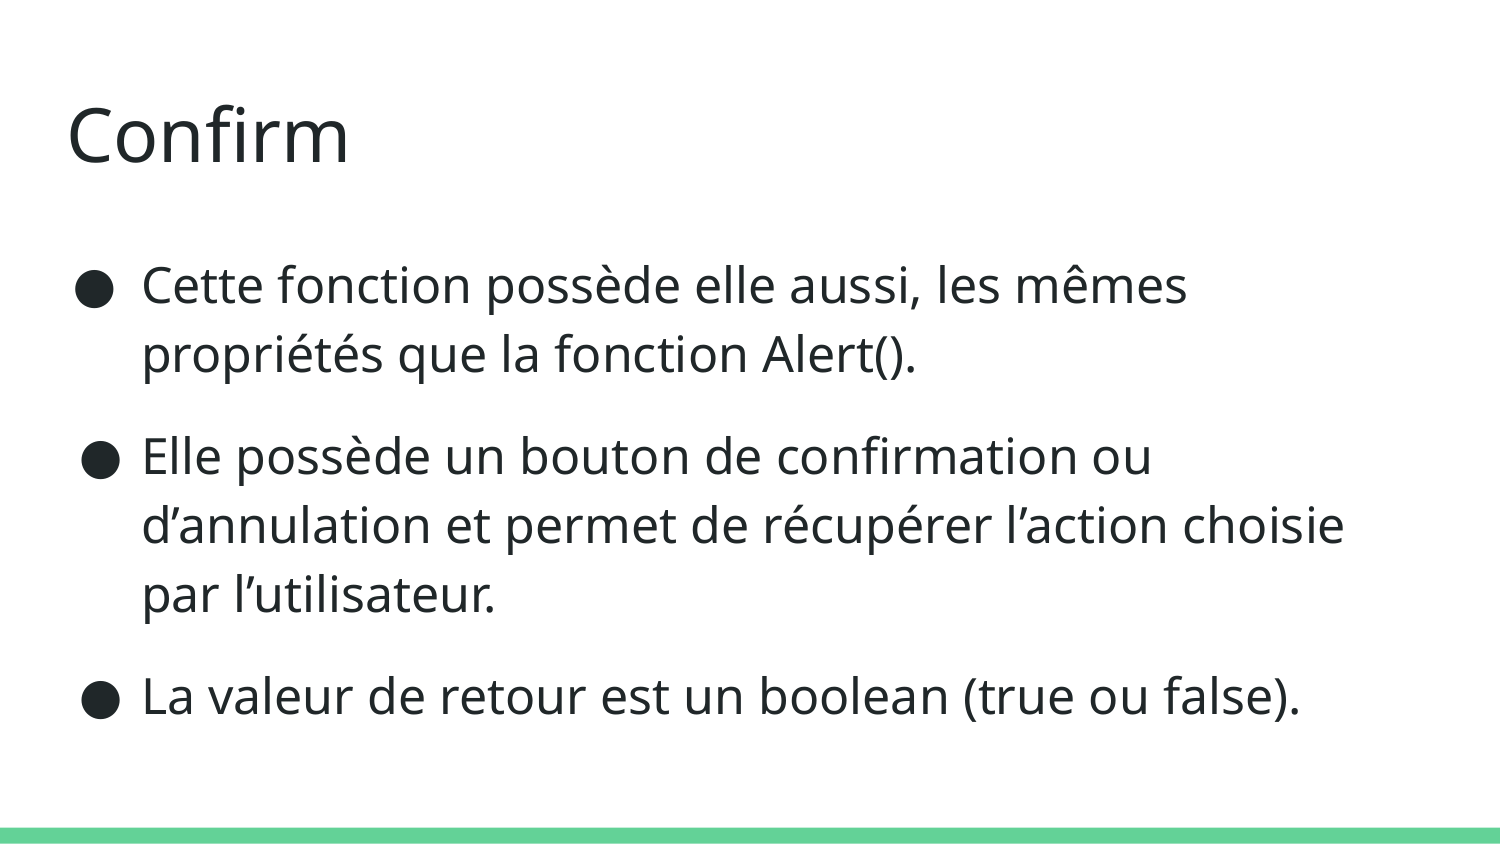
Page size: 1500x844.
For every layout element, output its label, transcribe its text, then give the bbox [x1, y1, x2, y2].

title Confirm [51, 72, 1449, 167]
list Cette fonction possède elle aussi, les mêmes propriétés que la fonction Alert(). Elle possède un bouton de confirmation ou d’annulation et permet de récupérer l’action choisie par l’utilisateur. La valeur de retour est un boolean (true ou false). [51, 229, 1449, 750]
